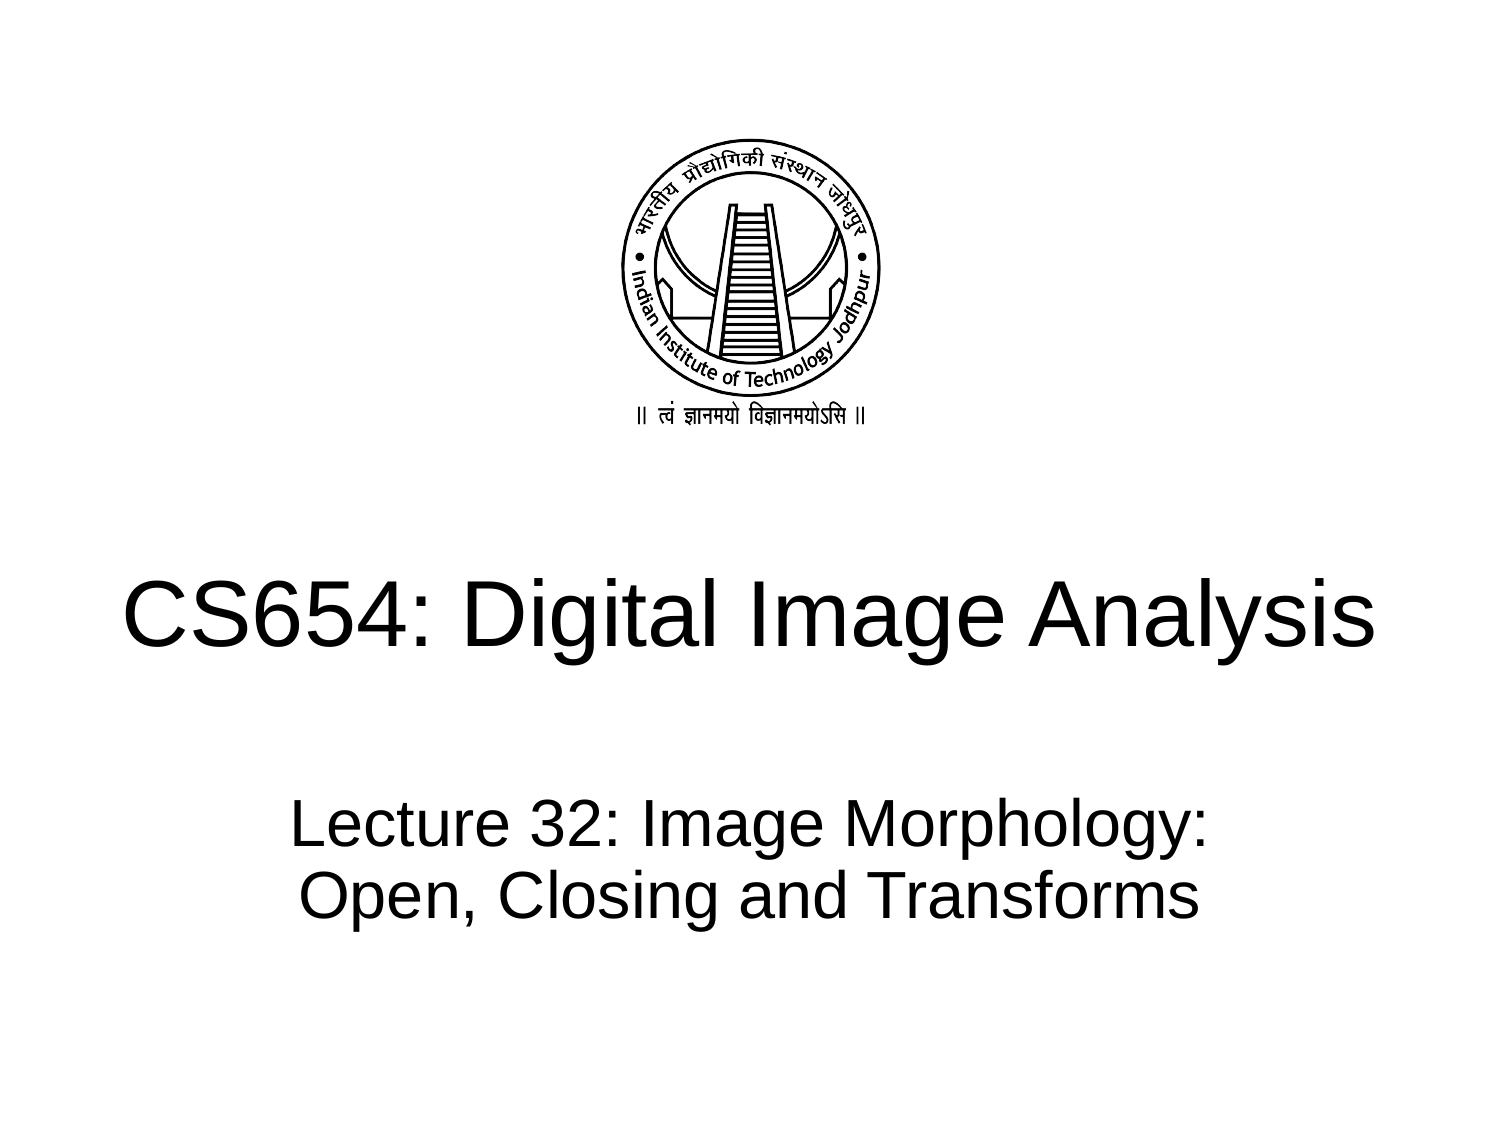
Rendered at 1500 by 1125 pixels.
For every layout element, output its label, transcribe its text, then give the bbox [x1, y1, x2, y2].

subtitle Lecture 32: Image Morphology: Open, Closing and Transforms [187, 781, 1313, 1053]
title CS654: Digital Image Analysis [22, 283, 1477, 675]
picture [615, 137, 885, 429]
